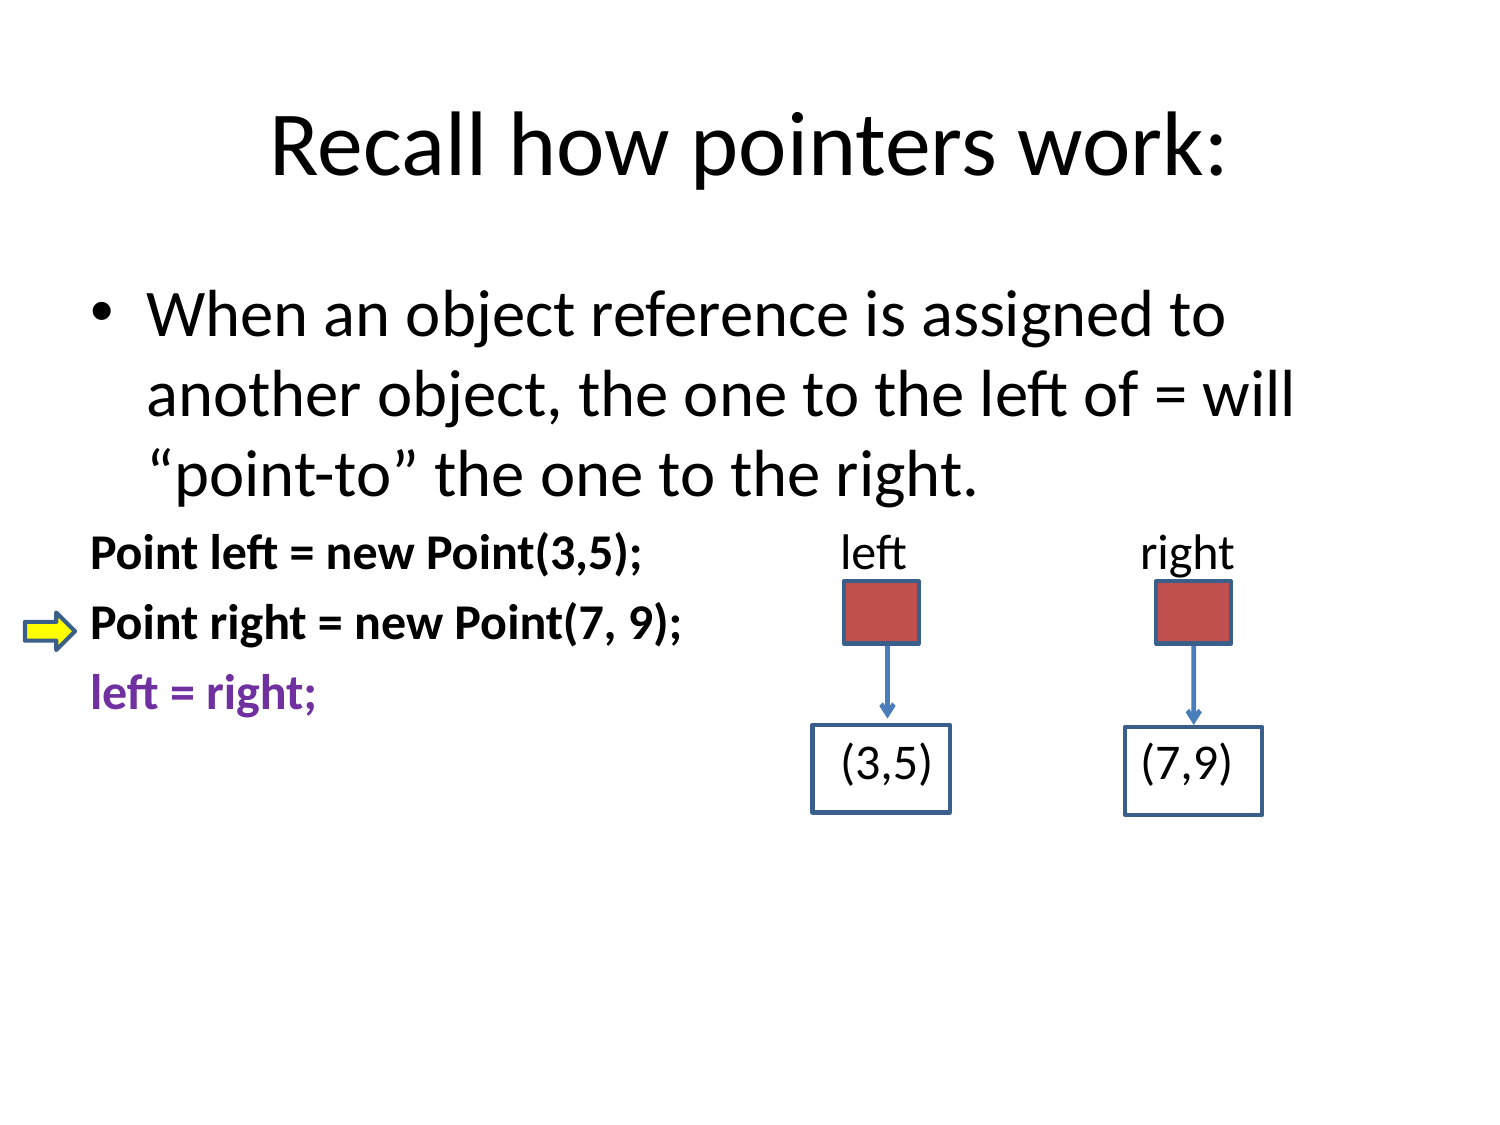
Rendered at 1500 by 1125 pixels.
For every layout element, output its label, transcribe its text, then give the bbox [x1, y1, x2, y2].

text_box [842, 579, 921, 646]
title Recall how pointers work: [75, 45, 1425, 233]
text_box [1123, 725, 1264, 817]
text_box [810, 723, 952, 815]
list When an object reference is assigned to another object, the one to the left of = will “point-to” the one to the right. Point left = new Point(3,5); left right Point right = new Point(7, 9); left = right; (3,5) (7,9) [75, 262, 1425, 1005]
text_box [22, 610, 78, 652]
text_box [1154, 579, 1233, 646]
